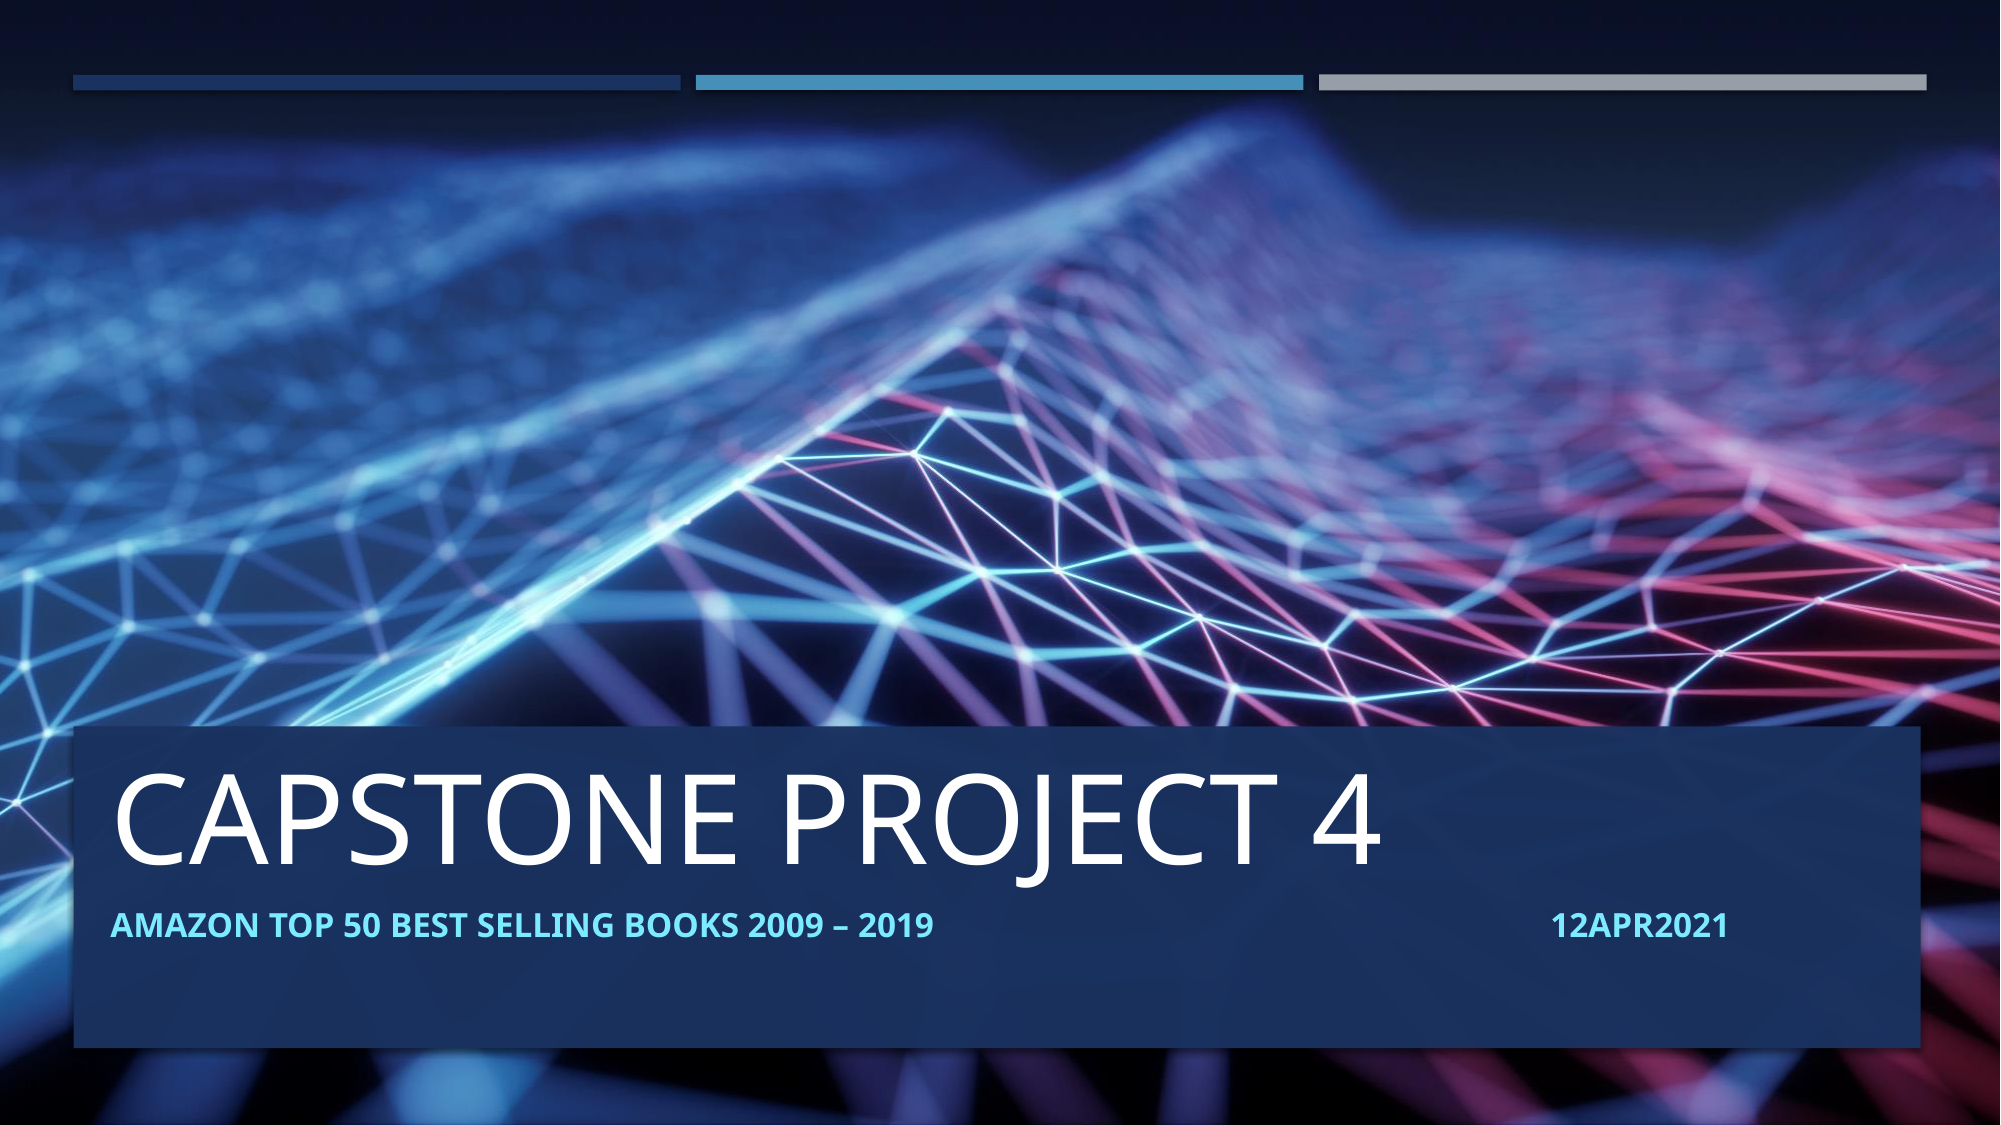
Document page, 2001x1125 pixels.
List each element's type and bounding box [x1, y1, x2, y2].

text_box [72, 73, 1928, 92]
picture [0, 0, 2000, 1125]
